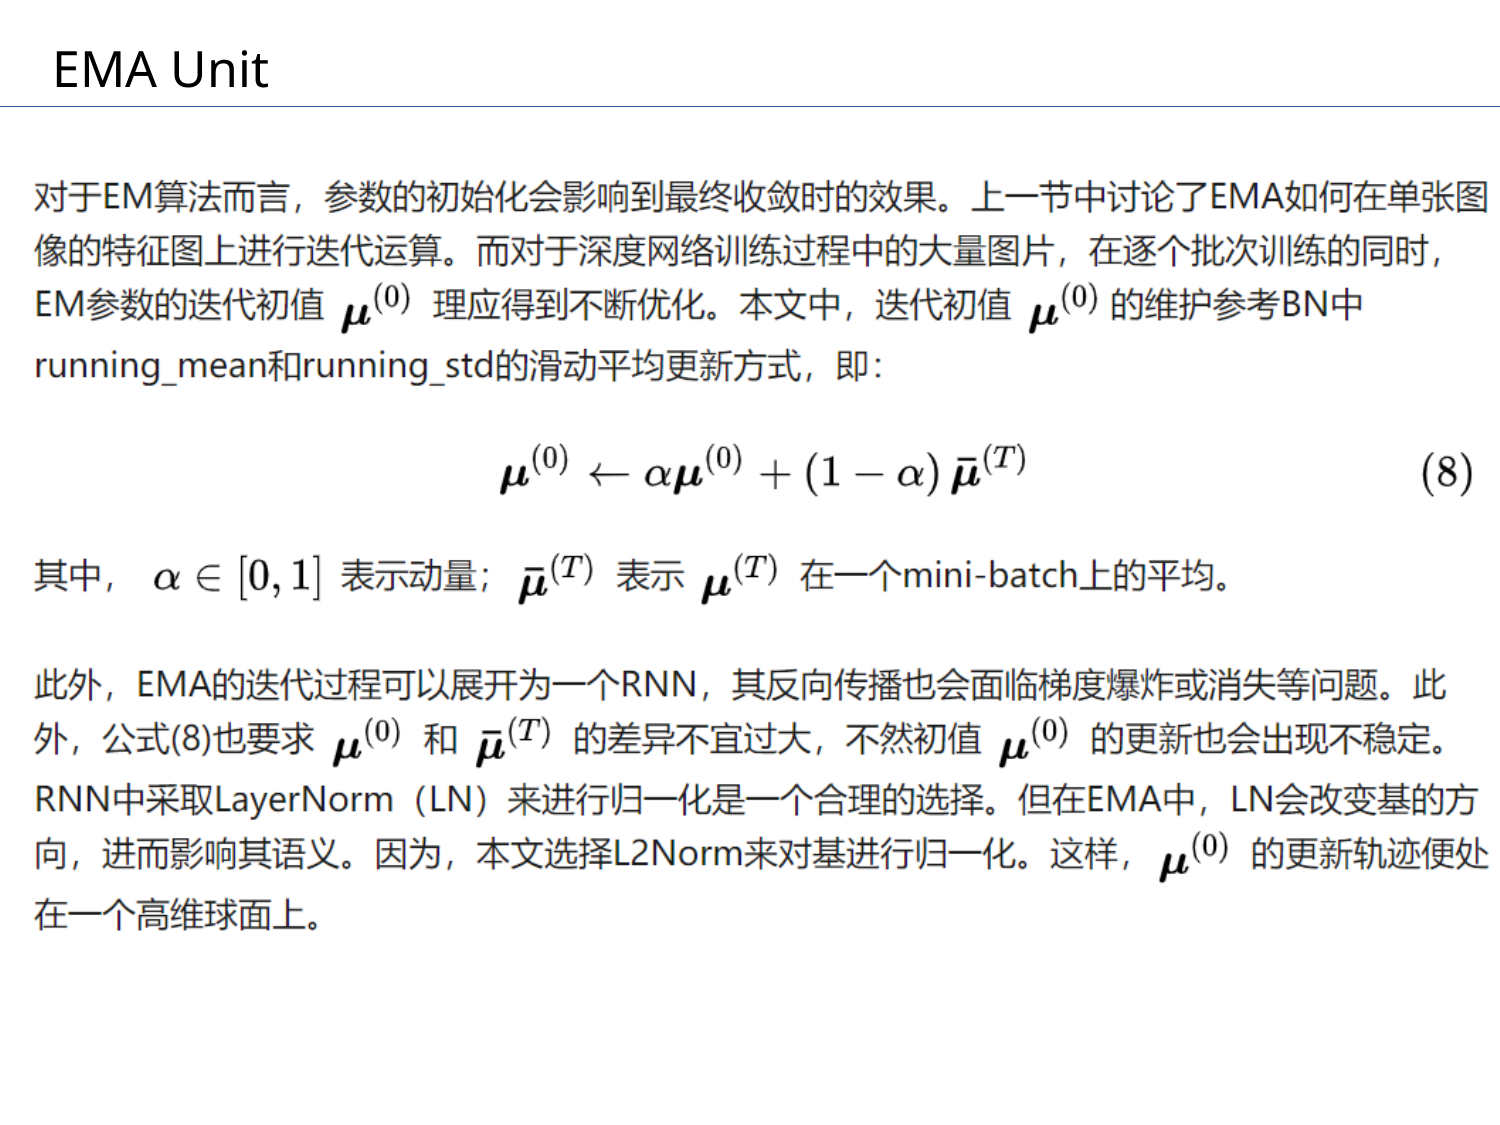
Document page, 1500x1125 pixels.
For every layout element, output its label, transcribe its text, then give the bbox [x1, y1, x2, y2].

text_box EMA Unit [38, 30, 285, 105]
picture [0, 165, 1500, 959]
